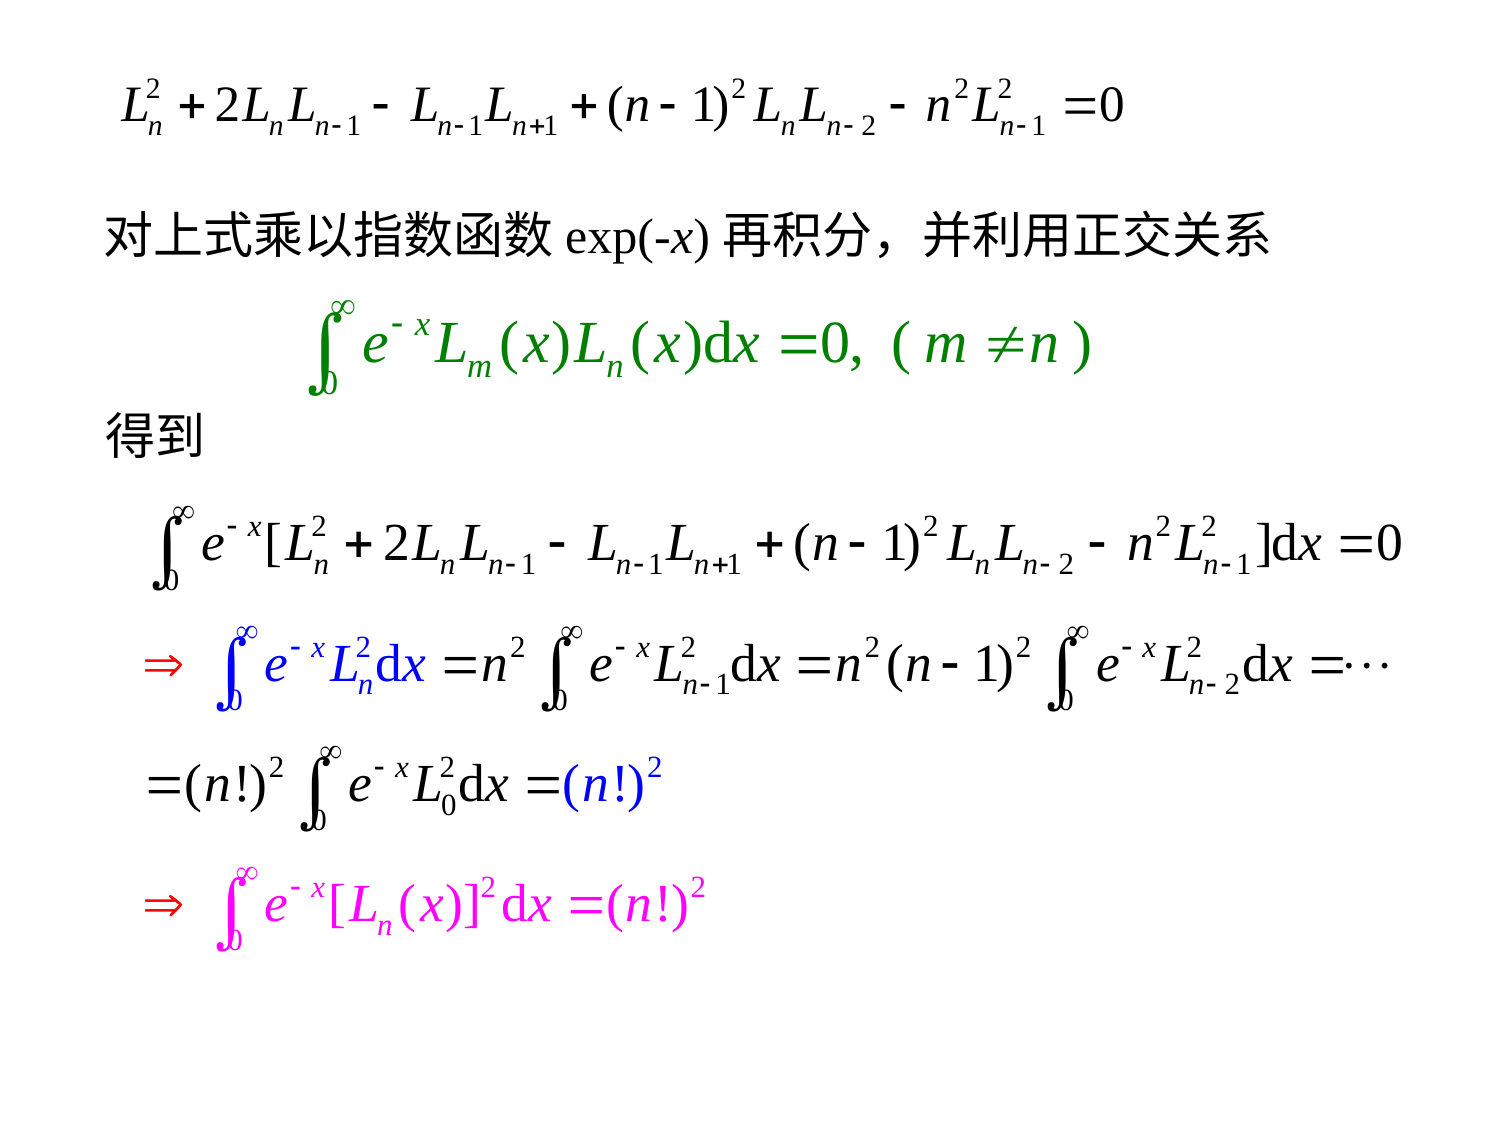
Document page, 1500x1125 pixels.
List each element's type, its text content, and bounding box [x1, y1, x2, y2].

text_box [289, 276, 1105, 408]
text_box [135, 487, 1412, 961]
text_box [111, 66, 1133, 148]
text_box 得到 [90, 397, 245, 472]
text_box 对上式乘以指数函数exp(-x)再积分，并利用正交关系 [88, 196, 1341, 271]
